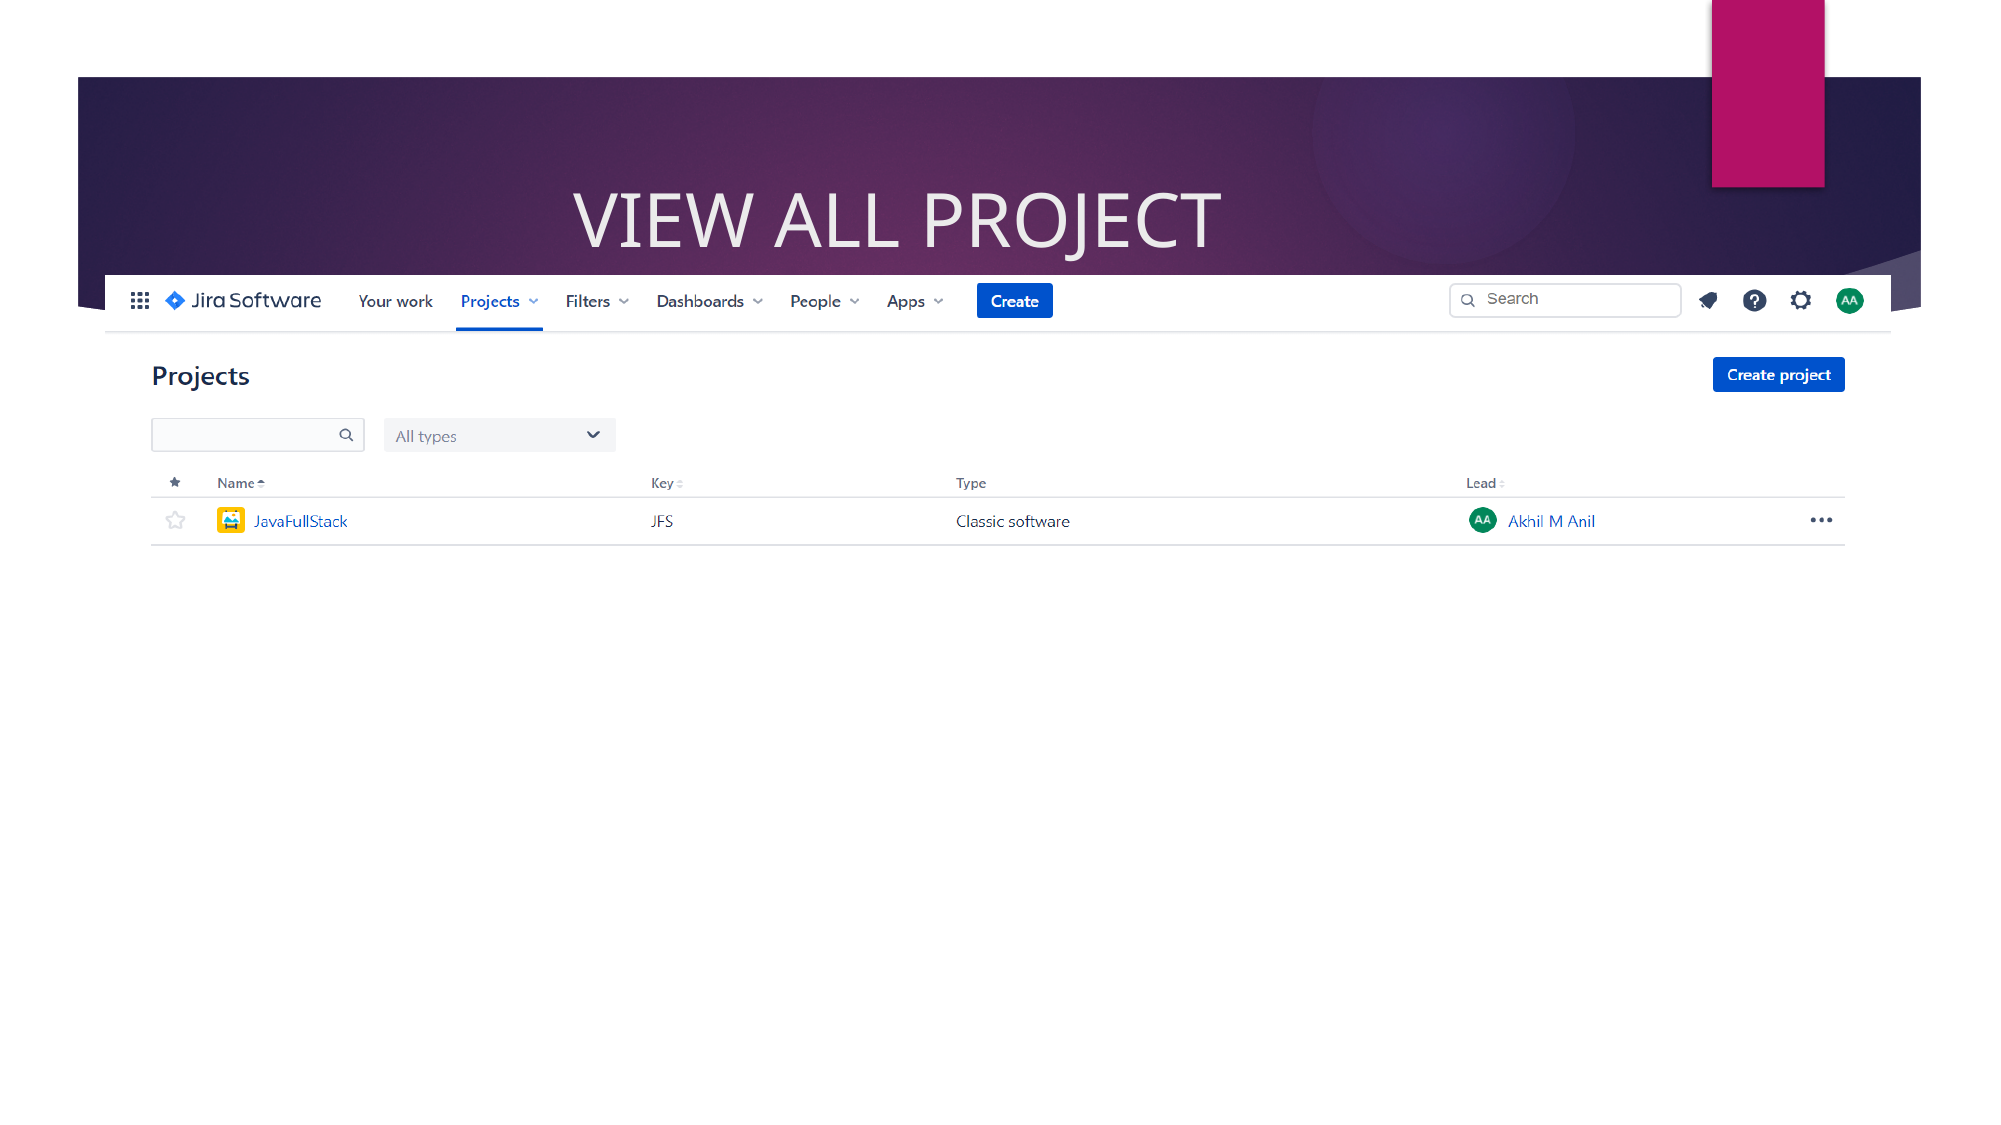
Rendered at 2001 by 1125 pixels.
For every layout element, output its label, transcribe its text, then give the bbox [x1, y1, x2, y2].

title VIEW ALL PROJECT [189, 159, 1627, 273]
picture [105, 275, 1891, 997]
